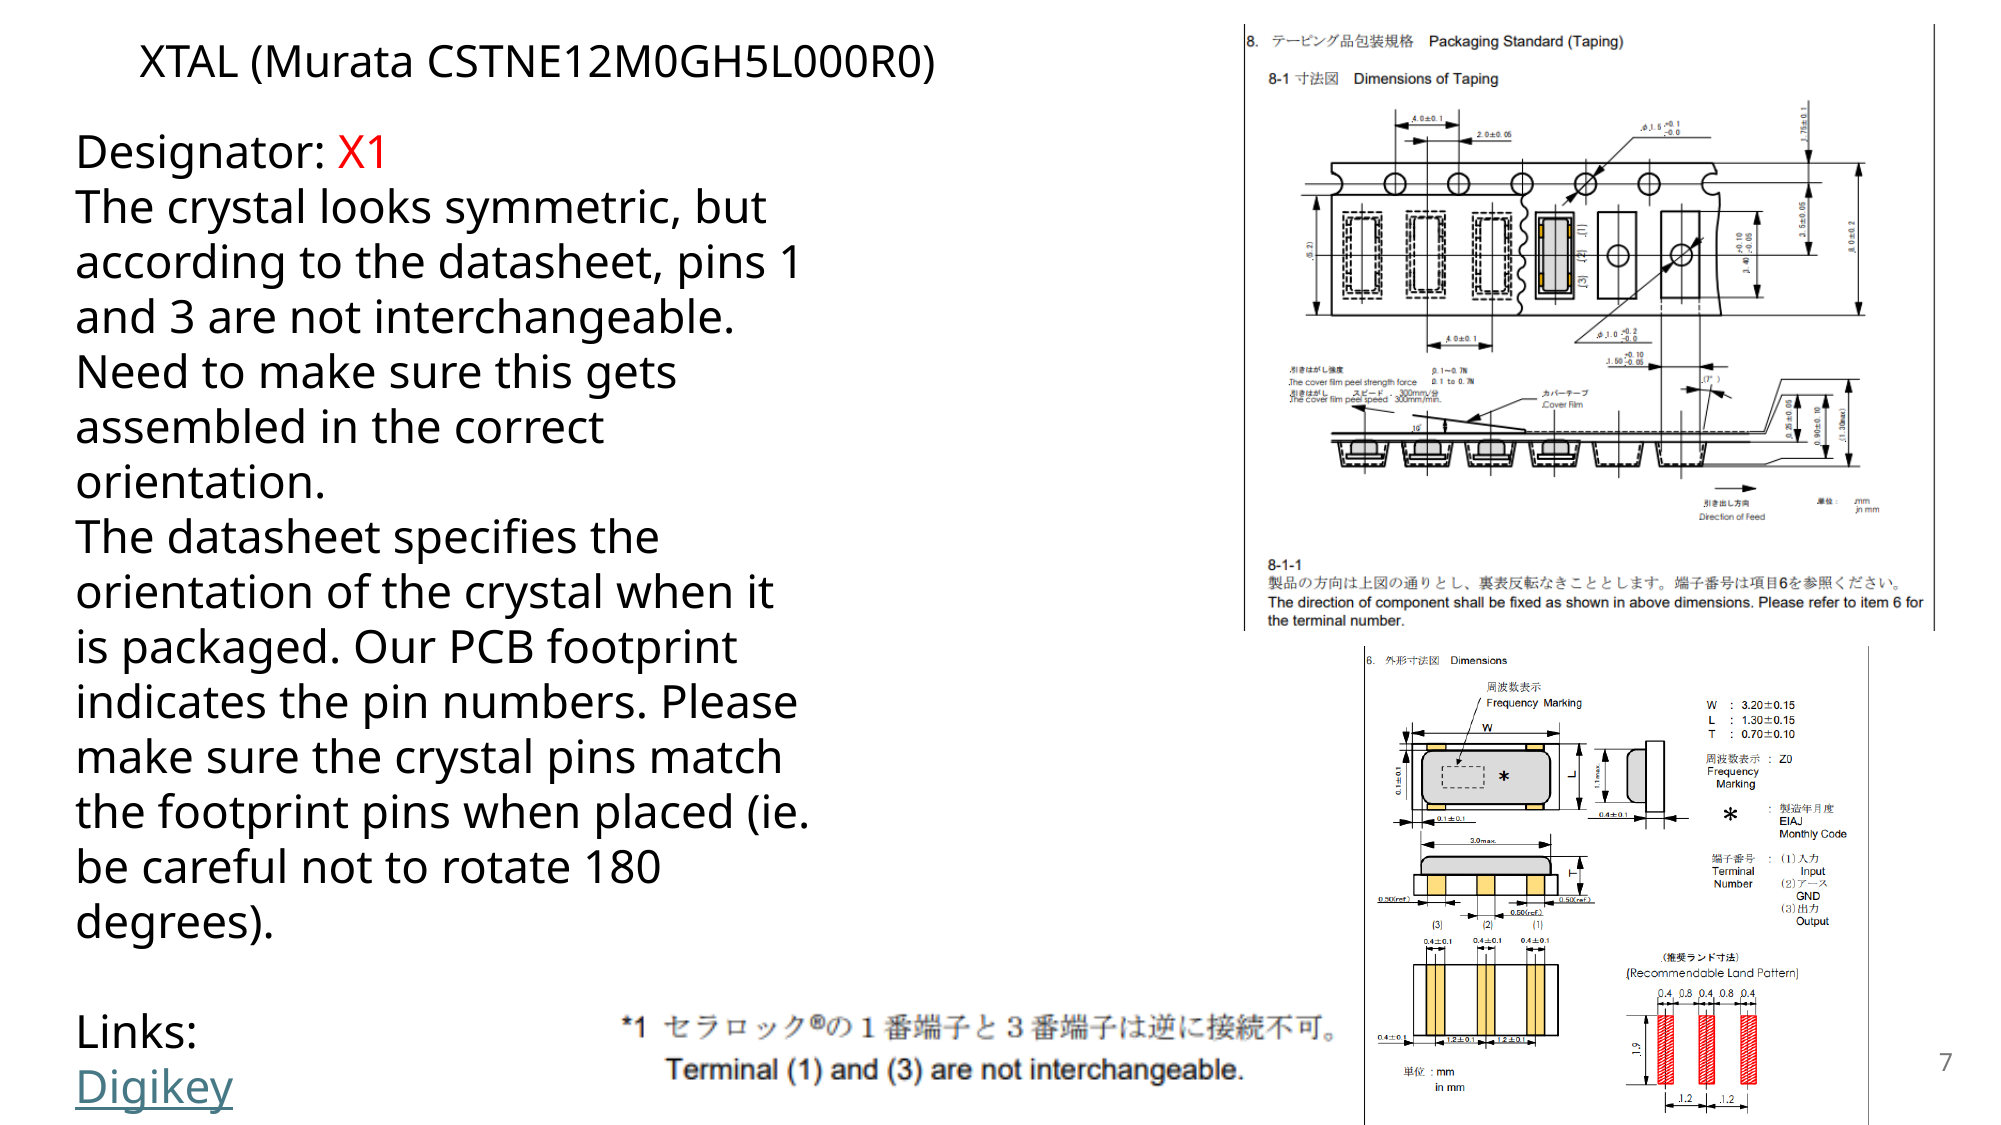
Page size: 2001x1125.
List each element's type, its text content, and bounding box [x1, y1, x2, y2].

picture [1229, 23, 1954, 632]
picture [1353, 646, 1876, 1125]
text_box Designator: X1 The crystal looks symmetric, but according to the datasheet, pins 1 and 3 are not interchangeable. Need to make sure this gets assembled in the correct orientation. The datasheet specifies the orientation of the crystal when it is packaged. Our PCB footprint indicates the pin numbers. Please make sure the crystal pins match the footprint pins when placed (ie. be careful not to rotate 180 degrees). Links: Digikey Datasheet [60, 115, 829, 1125]
slide_number 7 [1876, 1019, 1974, 1106]
text_box XTAL (Murata CSTNE12M0GH5L000R0) [119, 12, 1073, 98]
picture [618, 997, 1343, 1102]
